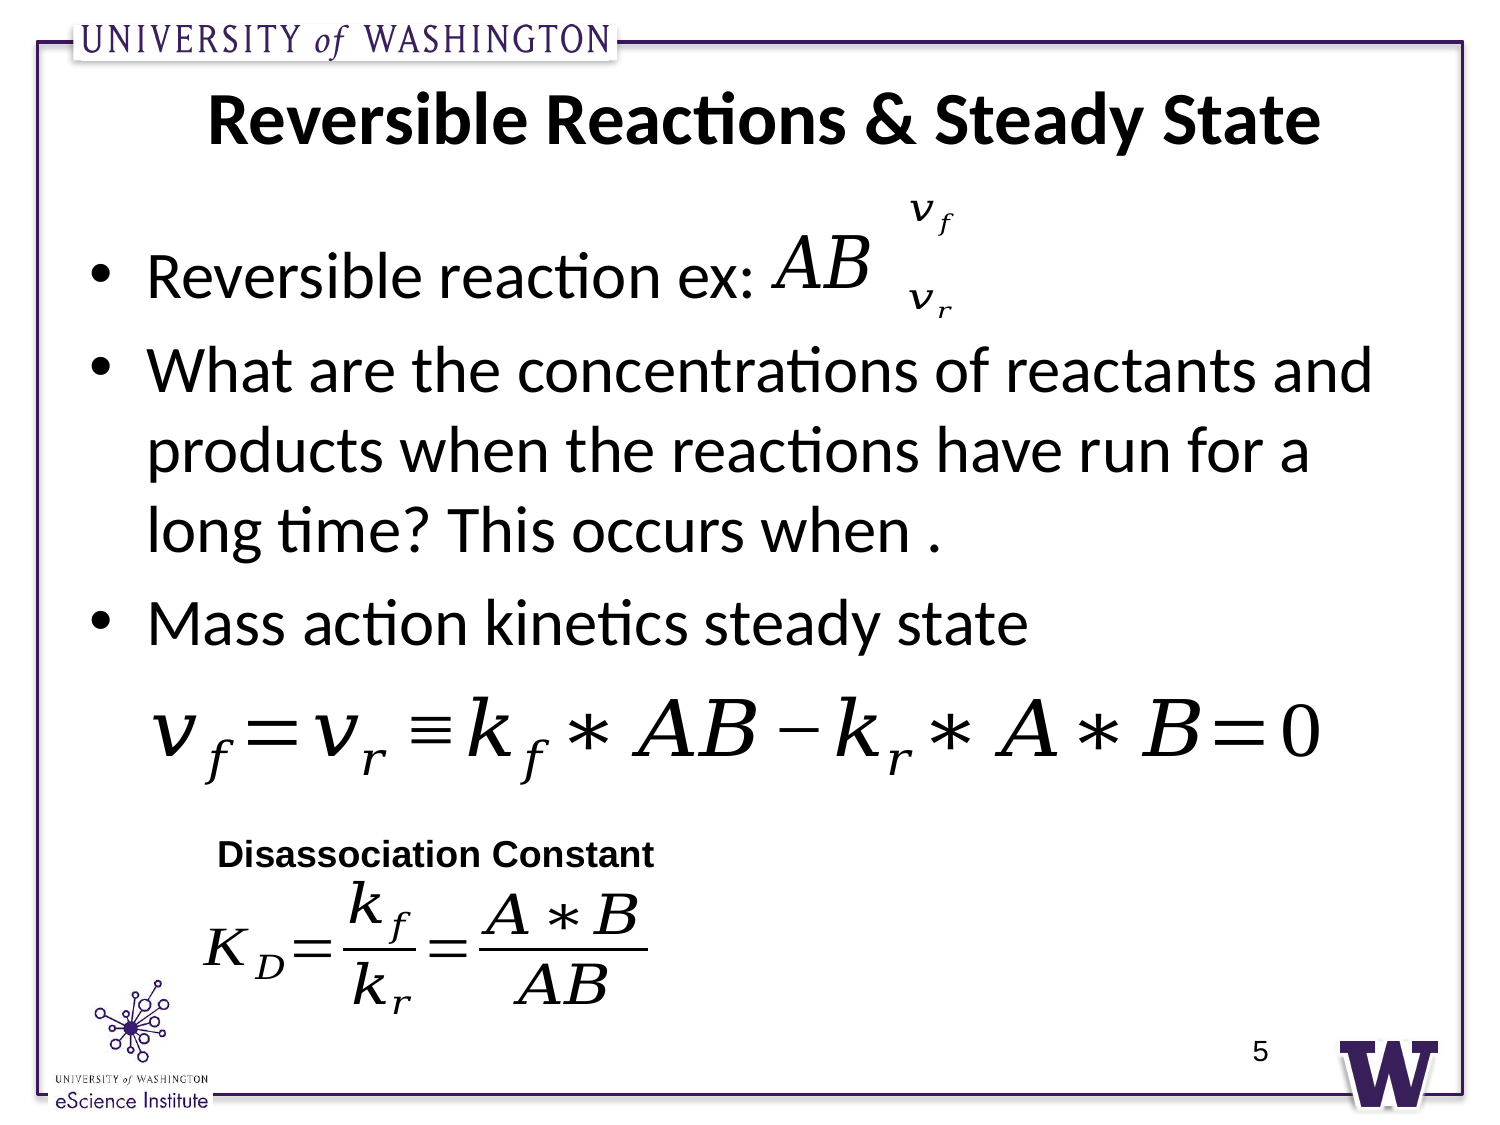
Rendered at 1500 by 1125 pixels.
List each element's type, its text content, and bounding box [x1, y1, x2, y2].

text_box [887, 137, 976, 395]
text_box Disassociation Constant [202, 823, 670, 883]
title Reversible Reactions & Steady State [137, 62, 1338, 200]
slide_number 5 [1237, 1025, 1325, 1085]
picture [48, 978, 213, 1113]
picture [1340, 1041, 1438, 1107]
picture [81, 24, 609, 61]
